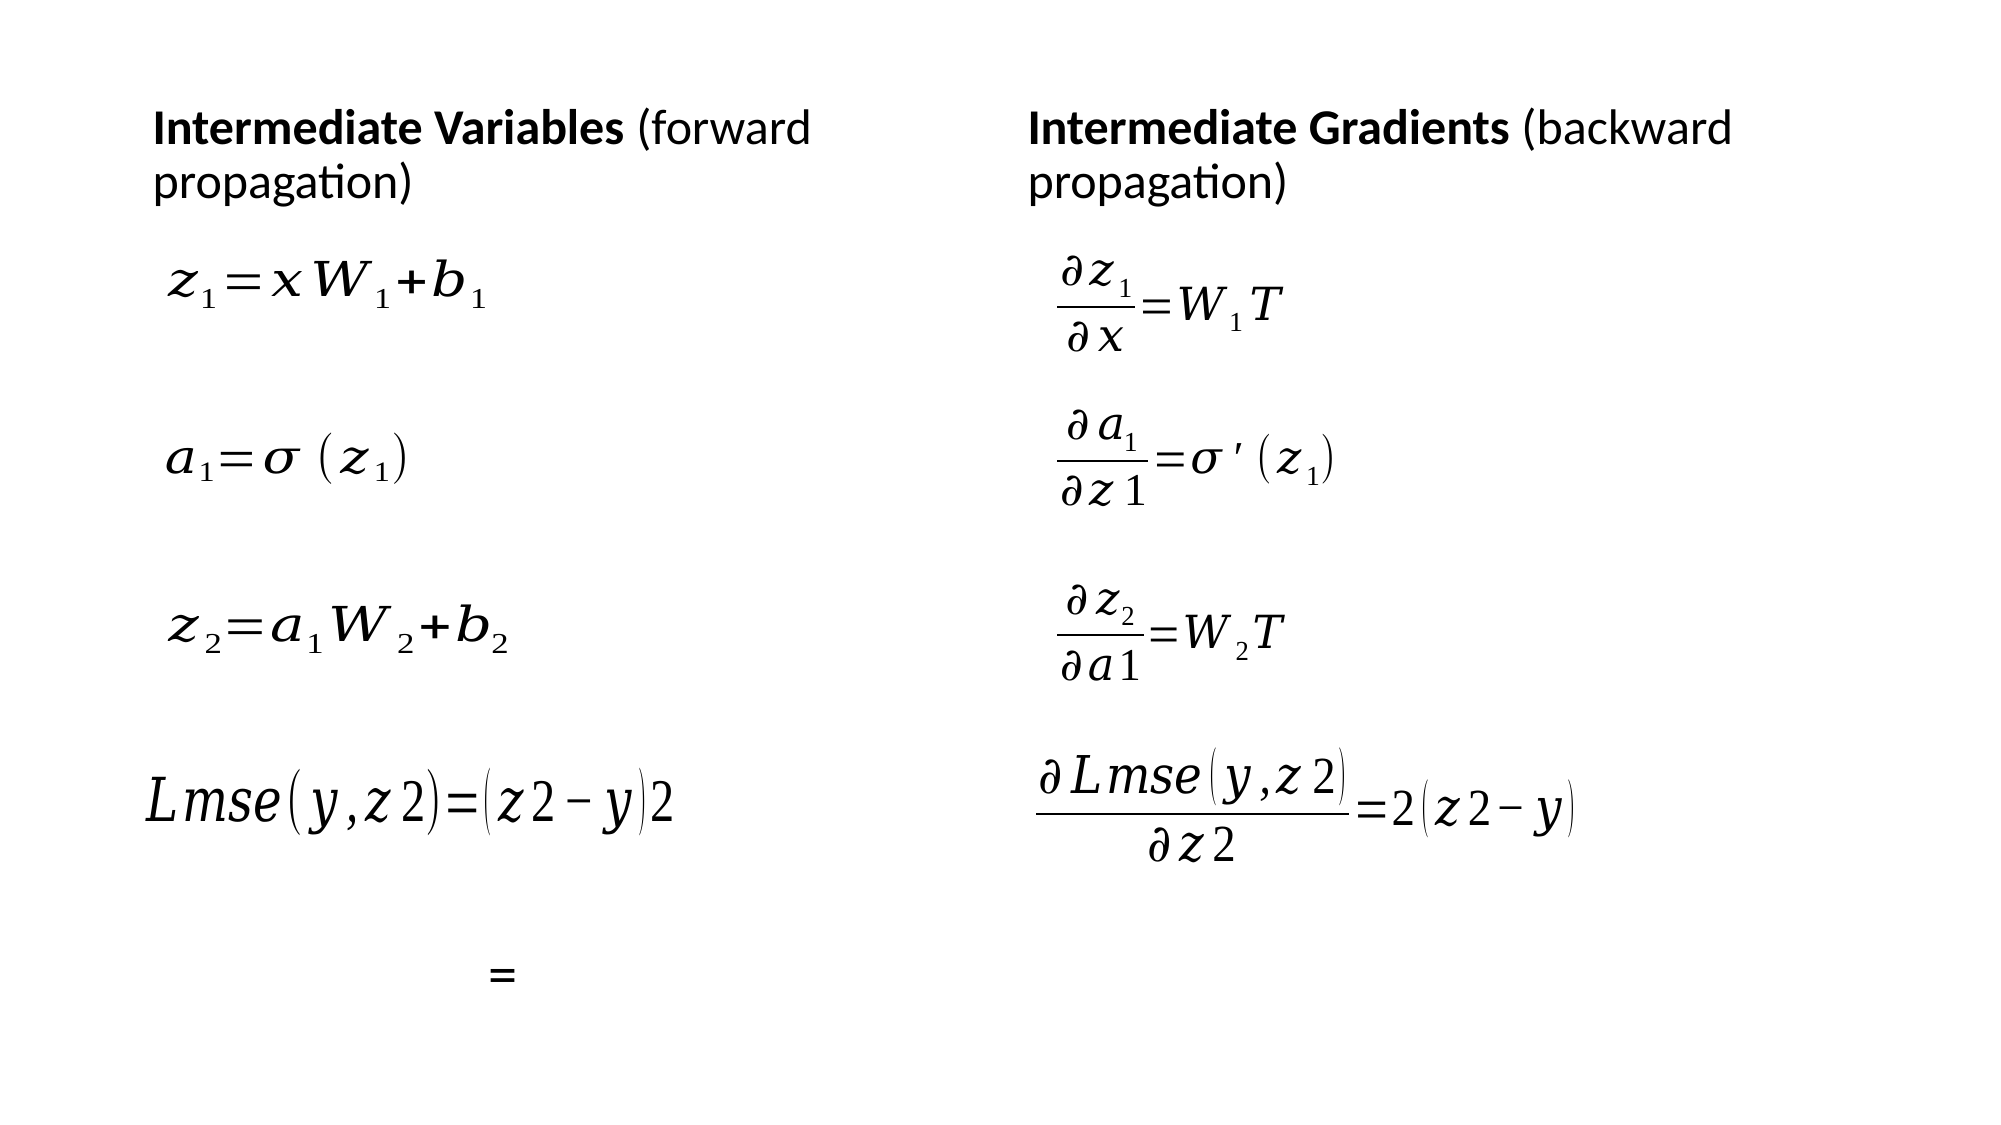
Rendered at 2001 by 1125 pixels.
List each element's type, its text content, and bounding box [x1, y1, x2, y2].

list Intermediate Gradients (backward propagation) [1012, 82, 1863, 218]
list Intermediate Variables (forward propagation) [137, 82, 984, 218]
